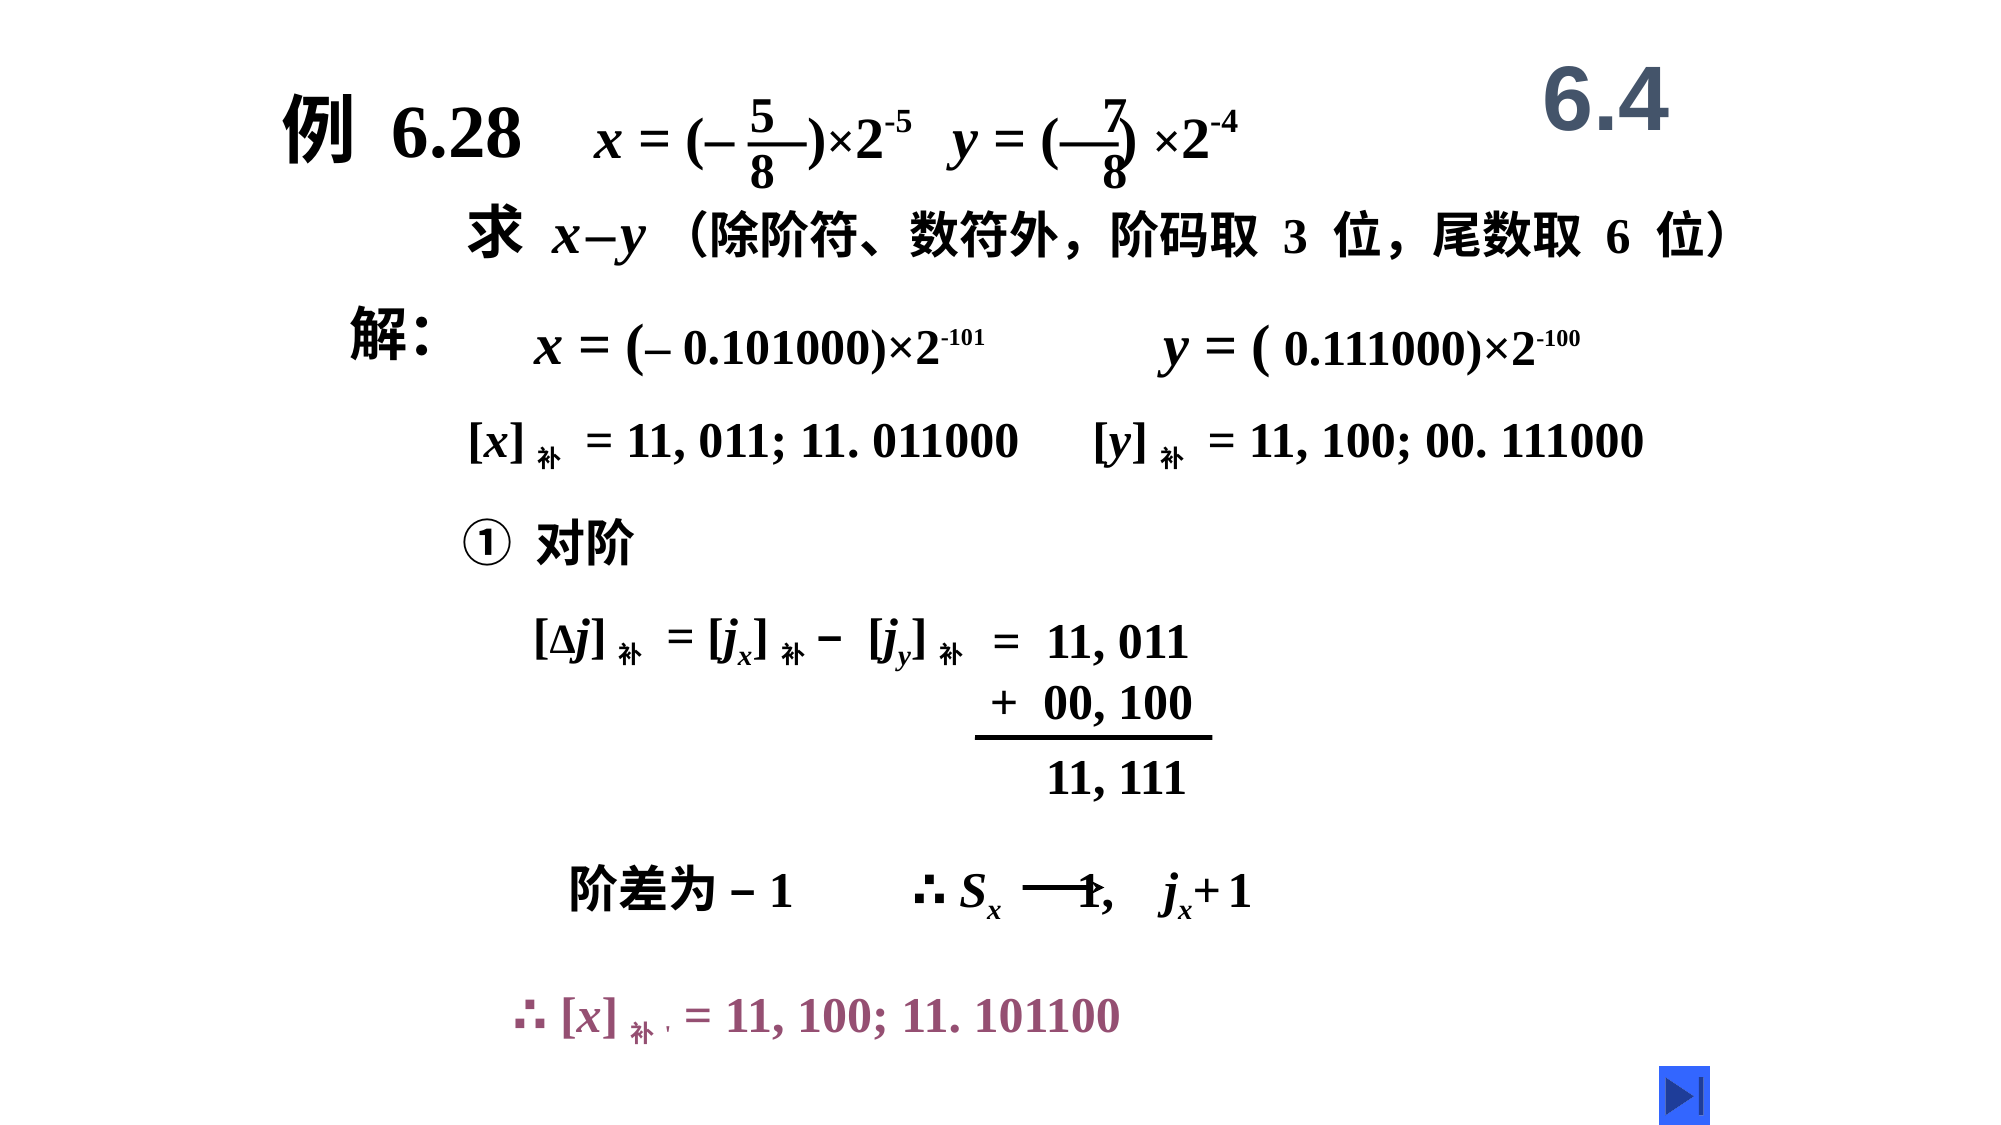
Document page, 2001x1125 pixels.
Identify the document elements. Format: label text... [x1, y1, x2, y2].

text_box ① 对阶 [447, 504, 660, 579]
text_box 例 6.28 [267, 75, 487, 181]
text_box [Δj]补 = [jx]补 – [jy]补 [518, 595, 990, 679]
text_box [1659, 1066, 1710, 1125]
text_box y = ( 0.111000)×2-100 [1149, 299, 1596, 385]
text_box [x]补 = 11, 011; 11. 011000 [452, 399, 1035, 480]
text_box ∴ [x]补' = 11, 100; 11. 101100 [497, 974, 1136, 1055]
text_box [y]补 = 11, 100; 00. 111000 [1077, 399, 1660, 480]
text_box 00, 100 [1034, 662, 1375, 738]
text_box 解： [335, 289, 482, 375]
text_box x = (– 0.101000)×2-101 [519, 298, 1001, 384]
text_box 6.4 [1512, 24, 1700, 74]
text_box 阶差为 –1 [553, 849, 809, 925]
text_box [487, 74, 1735, 274]
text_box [897, 849, 1323, 926]
text_box 11, 111 [1018, 737, 1288, 813]
text_box = 11, 011 [977, 601, 1288, 662]
text_box + [975, 662, 1034, 738]
